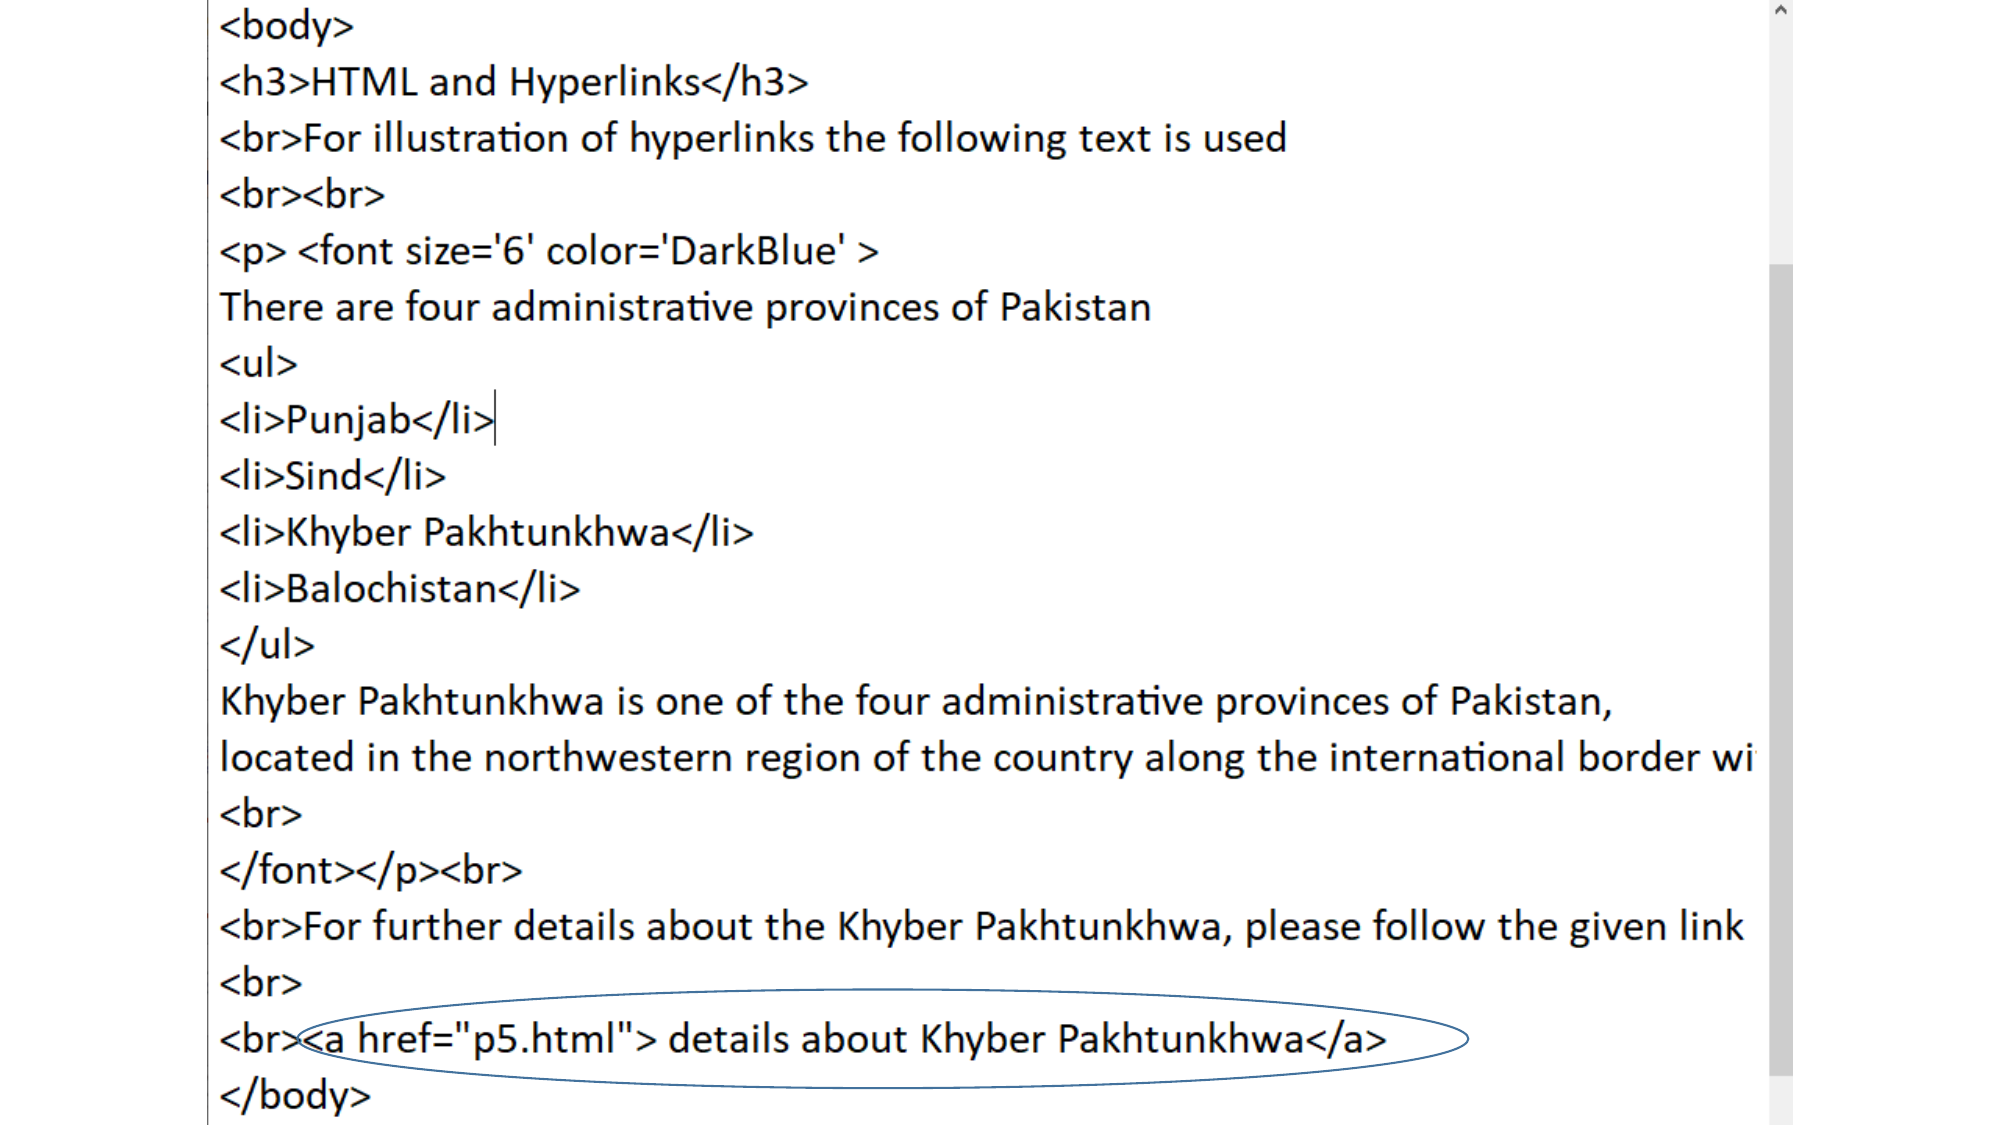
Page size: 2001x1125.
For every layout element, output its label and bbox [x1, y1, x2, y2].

picture [207, 0, 1793, 1125]
